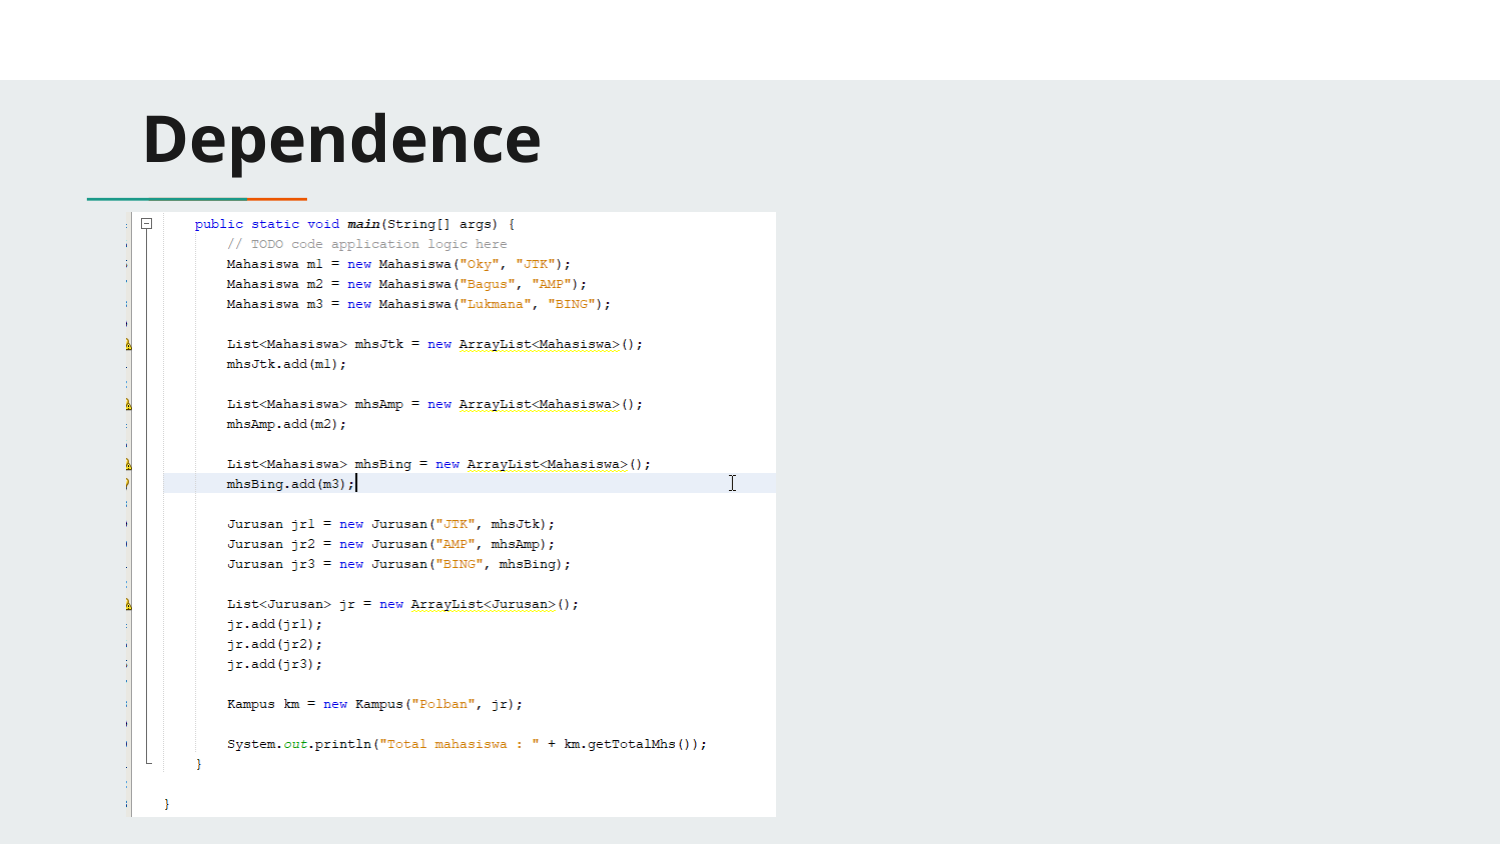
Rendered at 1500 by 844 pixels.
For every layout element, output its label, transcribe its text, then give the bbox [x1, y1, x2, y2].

title Dependence [126, 78, 682, 199]
picture [126, 211, 776, 818]
